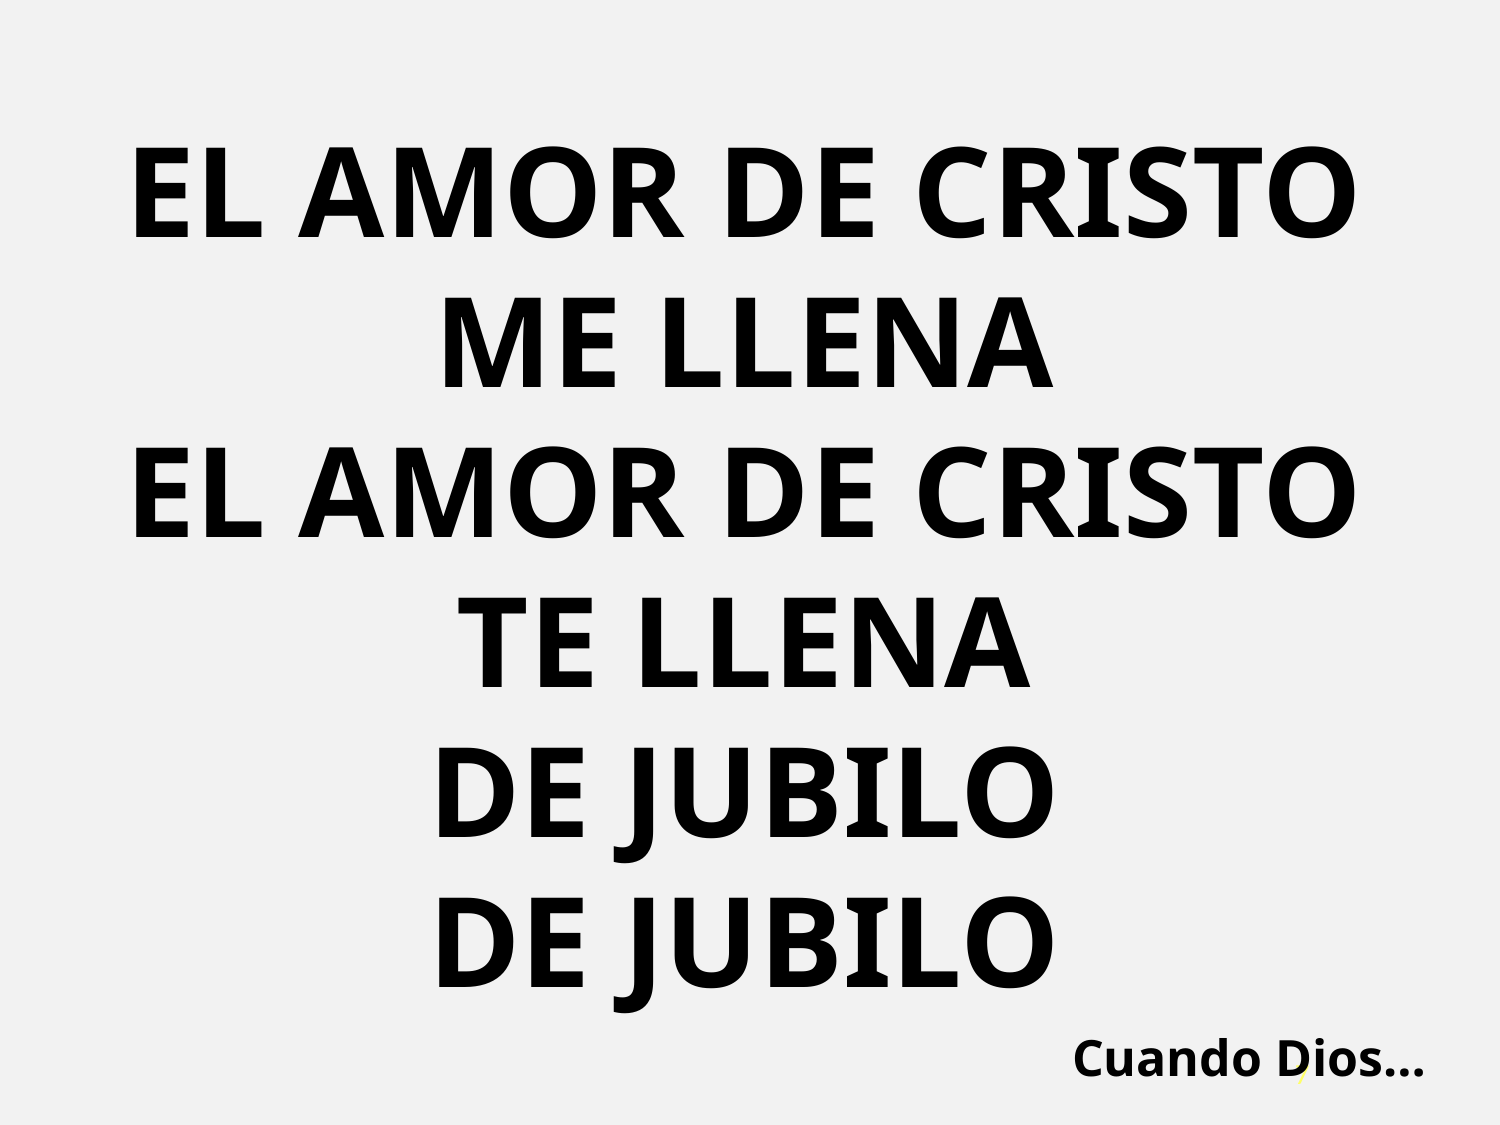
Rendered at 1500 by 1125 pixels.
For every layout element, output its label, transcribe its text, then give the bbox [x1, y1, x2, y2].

list Cuando Dios… [728, 1018, 1442, 1102]
title EL AMOR DE CRISTO ME LLENA EL AMOR DE CRISTO TE LLENA DE JUBILO DE JUBILO [34, 468, 1454, 657]
